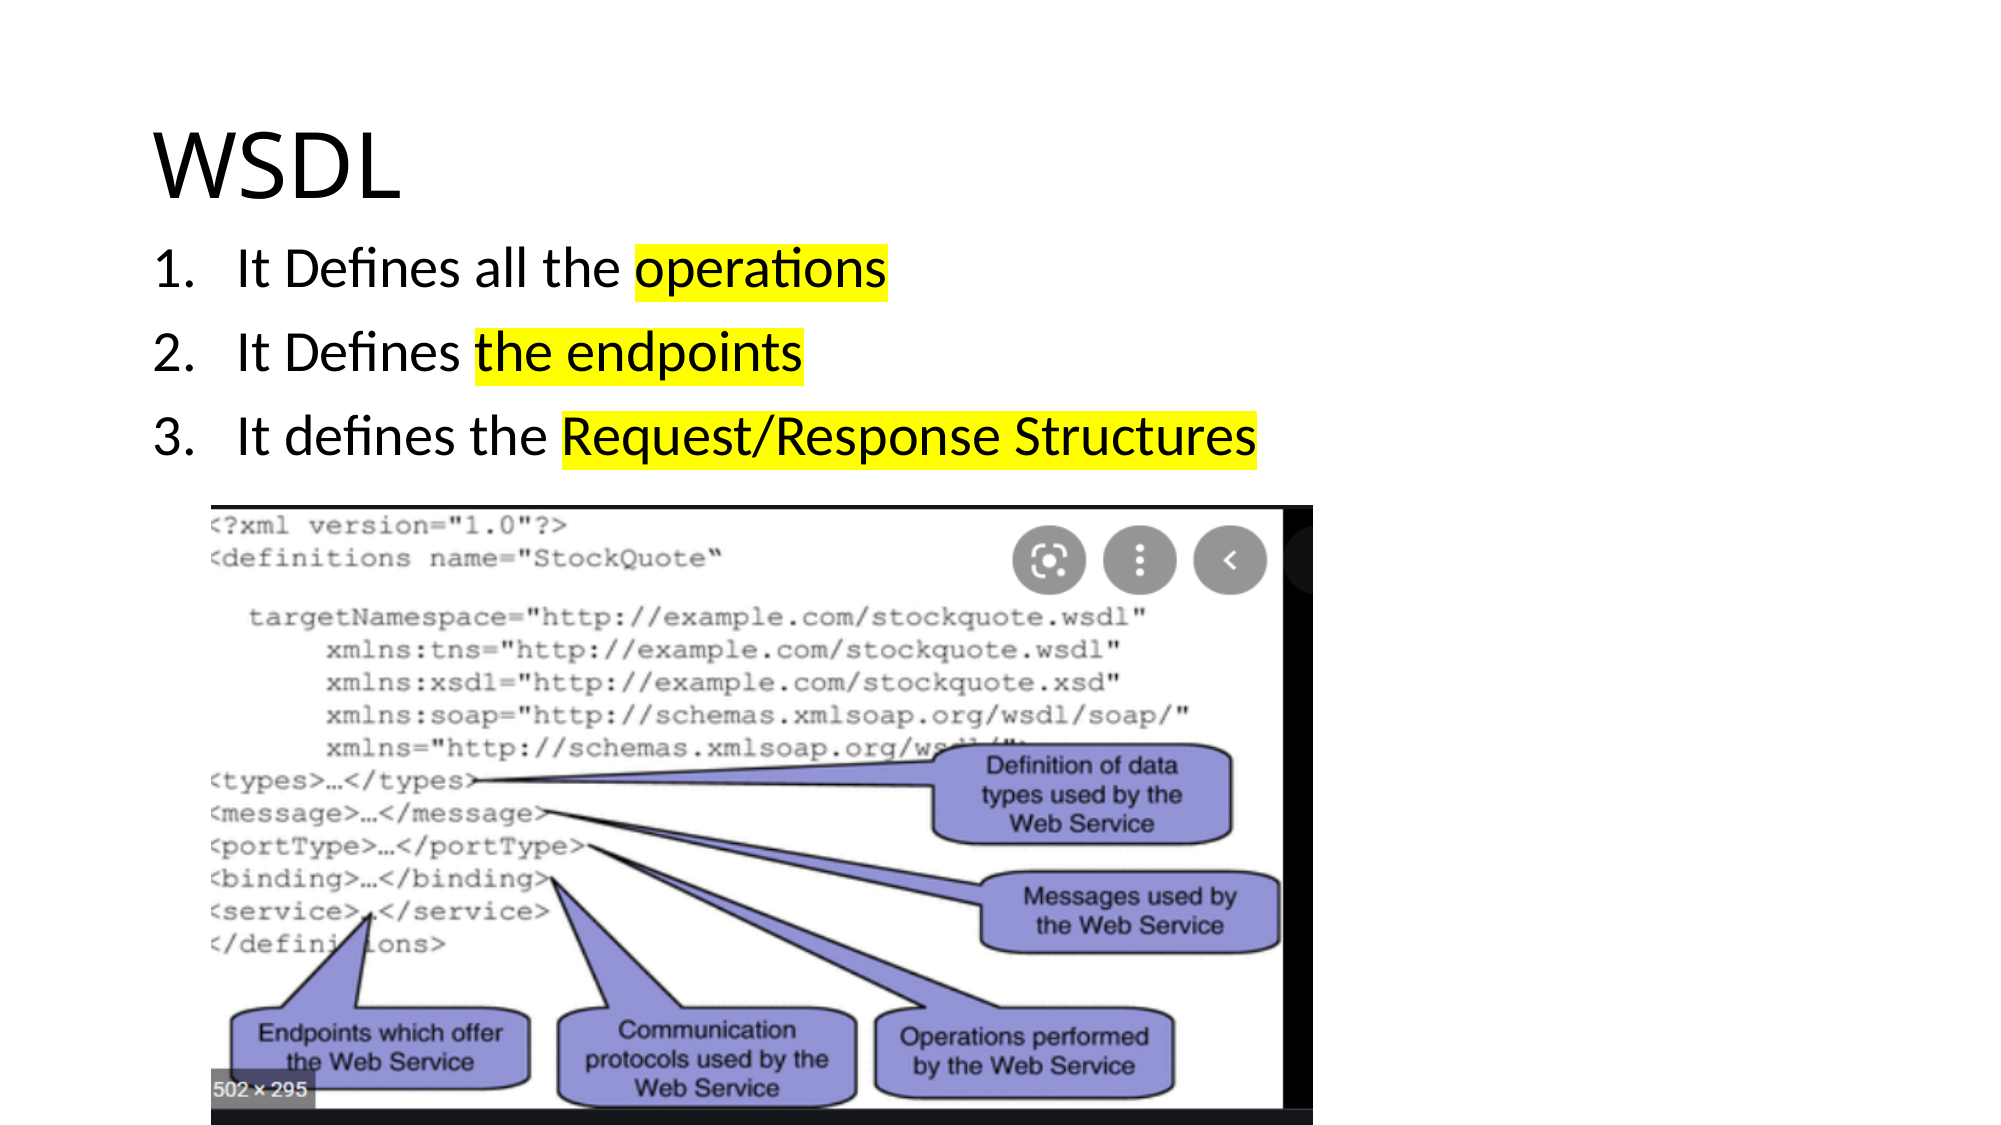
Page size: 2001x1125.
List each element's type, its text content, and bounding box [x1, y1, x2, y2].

title WSDL [137, 59, 1863, 229]
list It Defines all the operations It Defines the endpoints It defines the Request/Response Structures [137, 229, 1863, 1014]
picture [211, 505, 1314, 1125]
